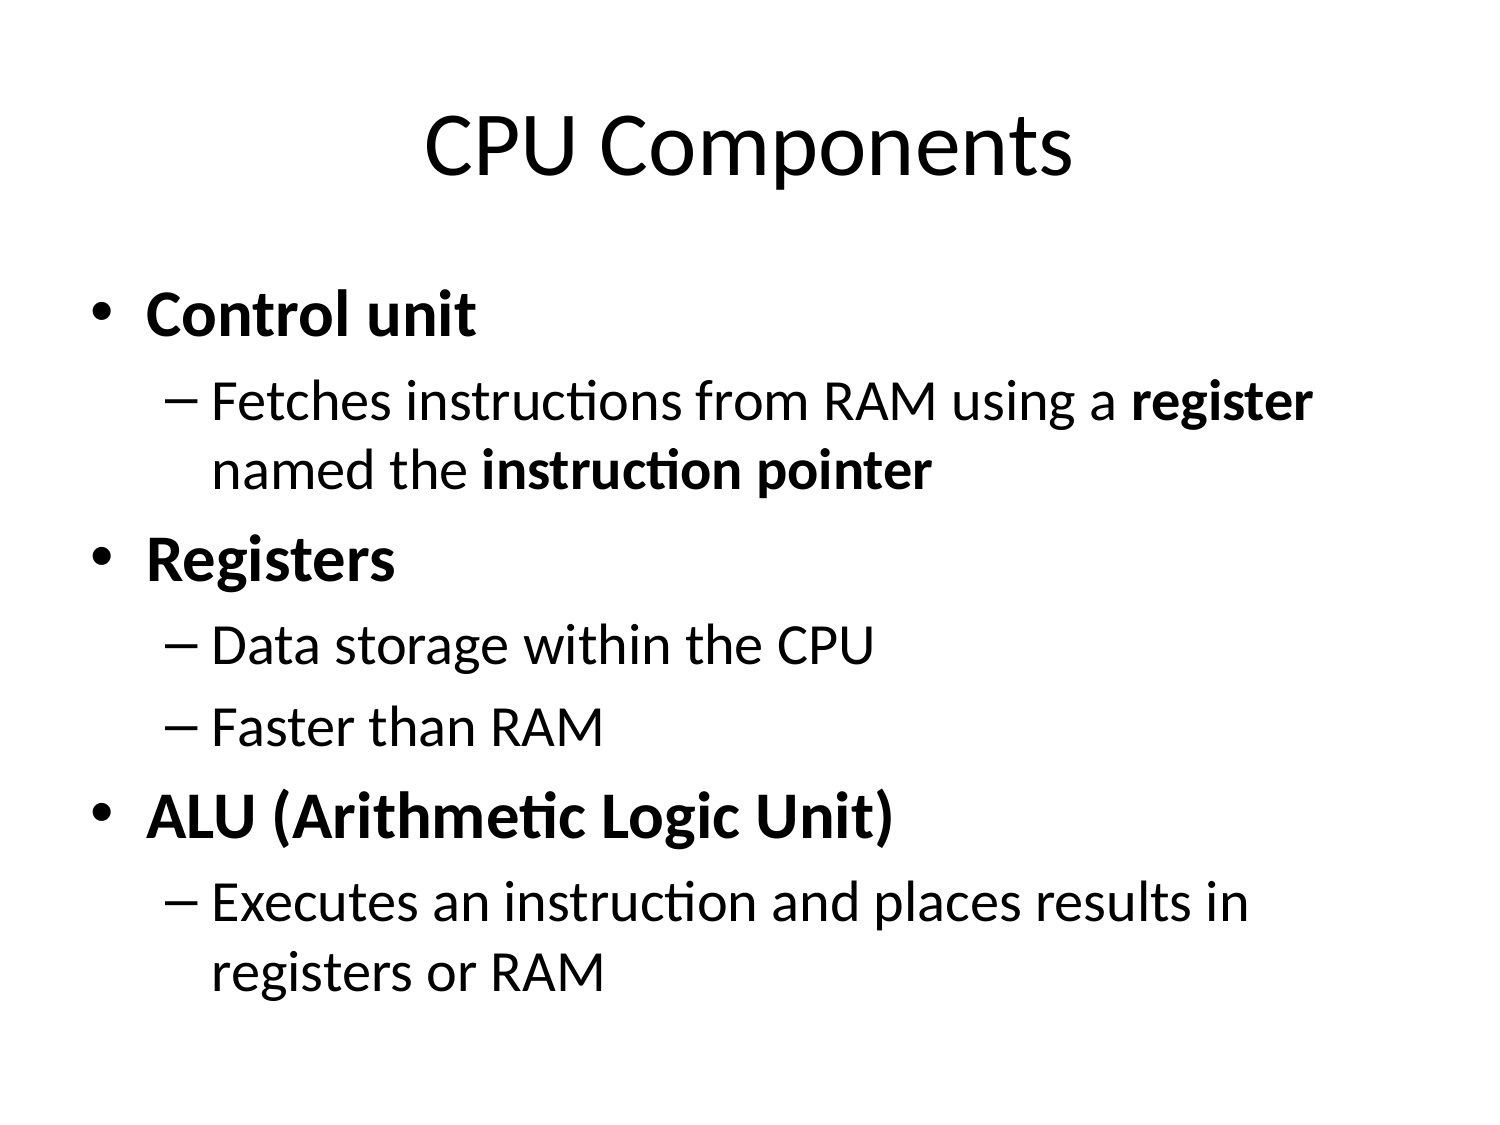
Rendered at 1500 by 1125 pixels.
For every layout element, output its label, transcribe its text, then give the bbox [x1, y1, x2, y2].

list Control unit Fetches instructions from RAM using a register named the instruction pointer Registers Data storage within the CPU Faster than RAM ALU (Arithmetic Logic Unit) Executes an instruction and places results in registers or RAM [75, 262, 1425, 1048]
title CPU Components [75, 45, 1425, 233]
